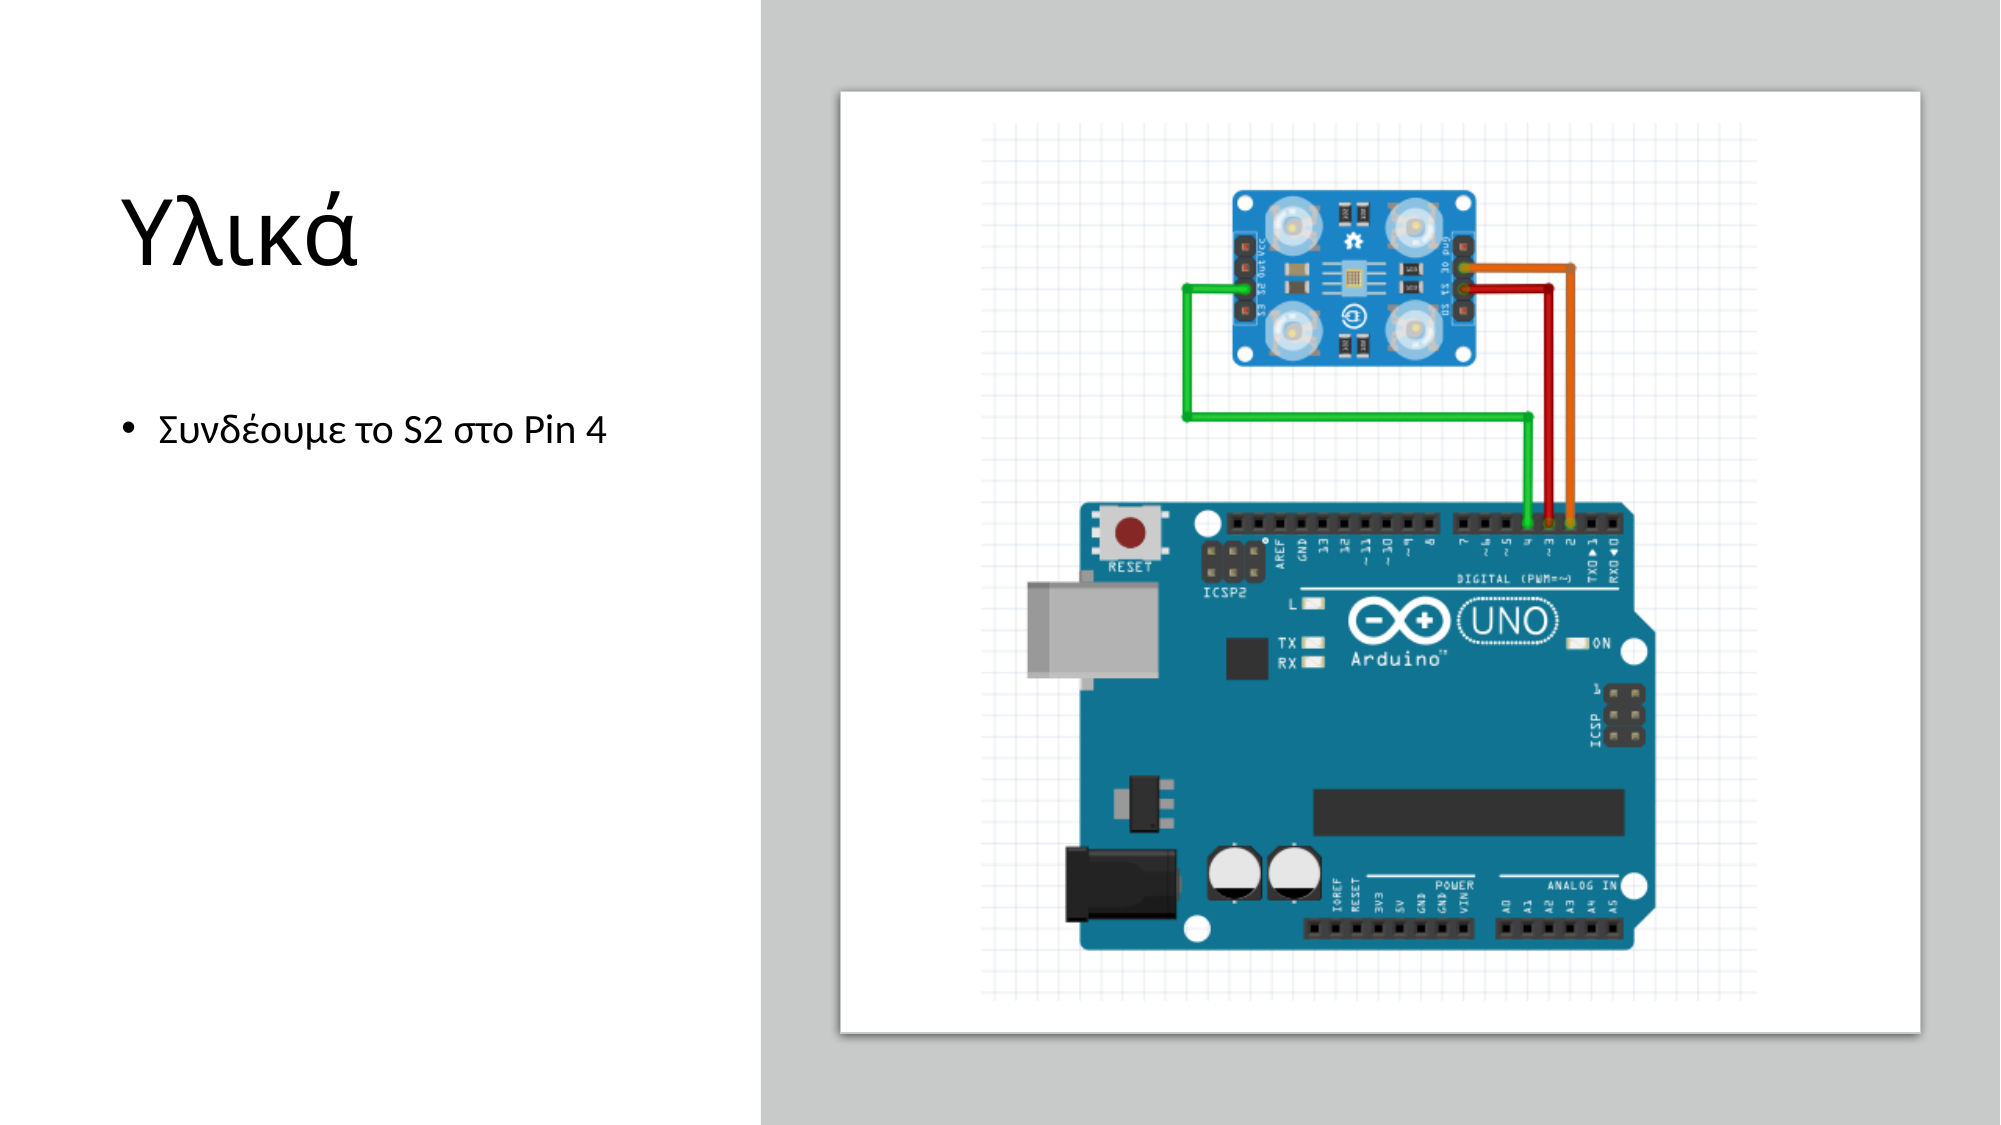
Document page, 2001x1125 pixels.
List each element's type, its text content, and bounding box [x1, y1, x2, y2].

text_box [839, 90, 1922, 1034]
text_box [760, 0, 2000, 1125]
list Συνδέουμε το S2 στο Pin 4 [106, 399, 682, 1021]
title Υλικά [106, 103, 682, 370]
picture [981, 123, 1757, 1001]
